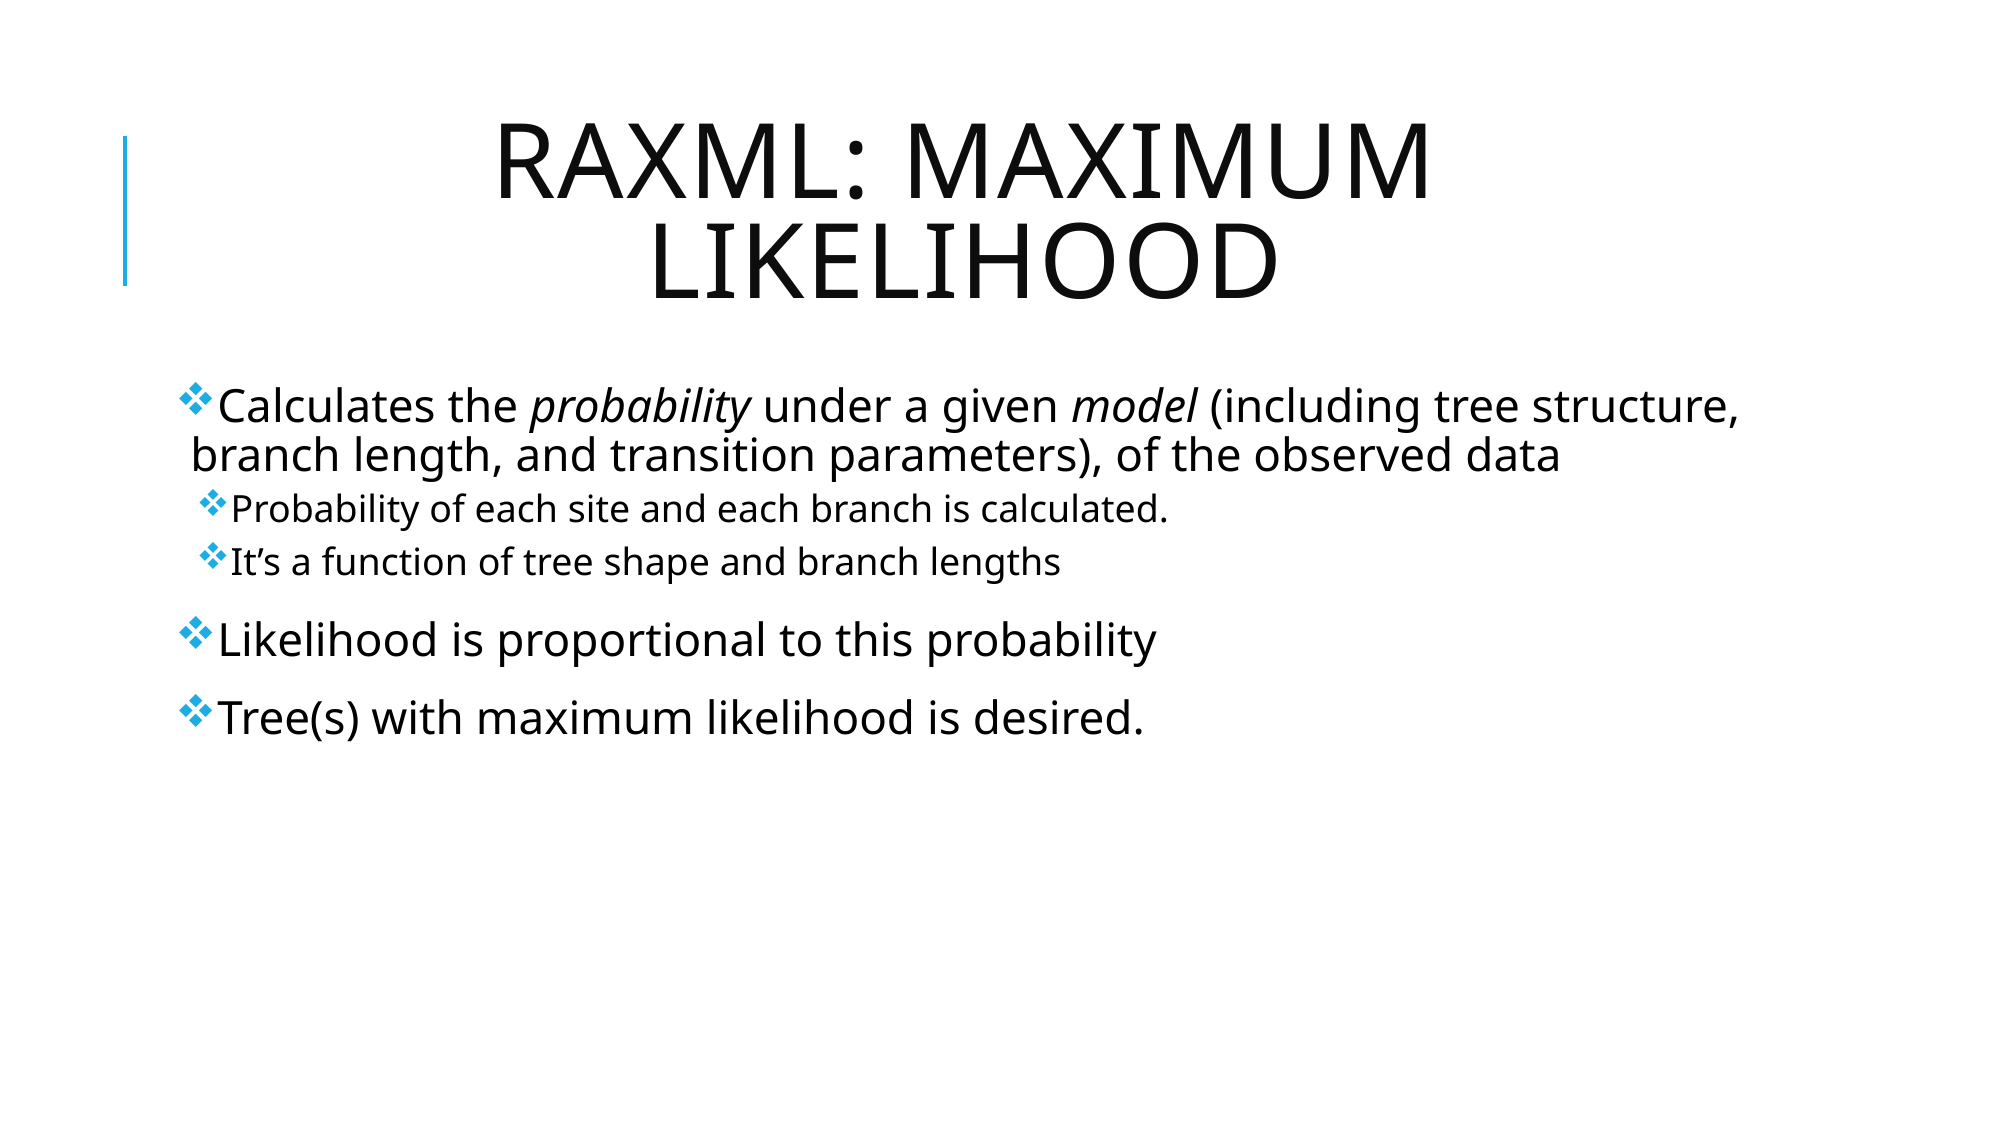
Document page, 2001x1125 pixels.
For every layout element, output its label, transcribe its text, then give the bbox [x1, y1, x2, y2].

title RAxML: Maximum Likelihood [168, 96, 1763, 342]
list Calculates the probability under a given model (including tree structure, branch length, and transition parameters), of the observed data Probability of each site and each branch is calculated. It’s a function of tree shape and branch lengths Likelihood is proportional to this probability Tree(s) with maximum likelihood is desired. [168, 375, 1763, 1035]
